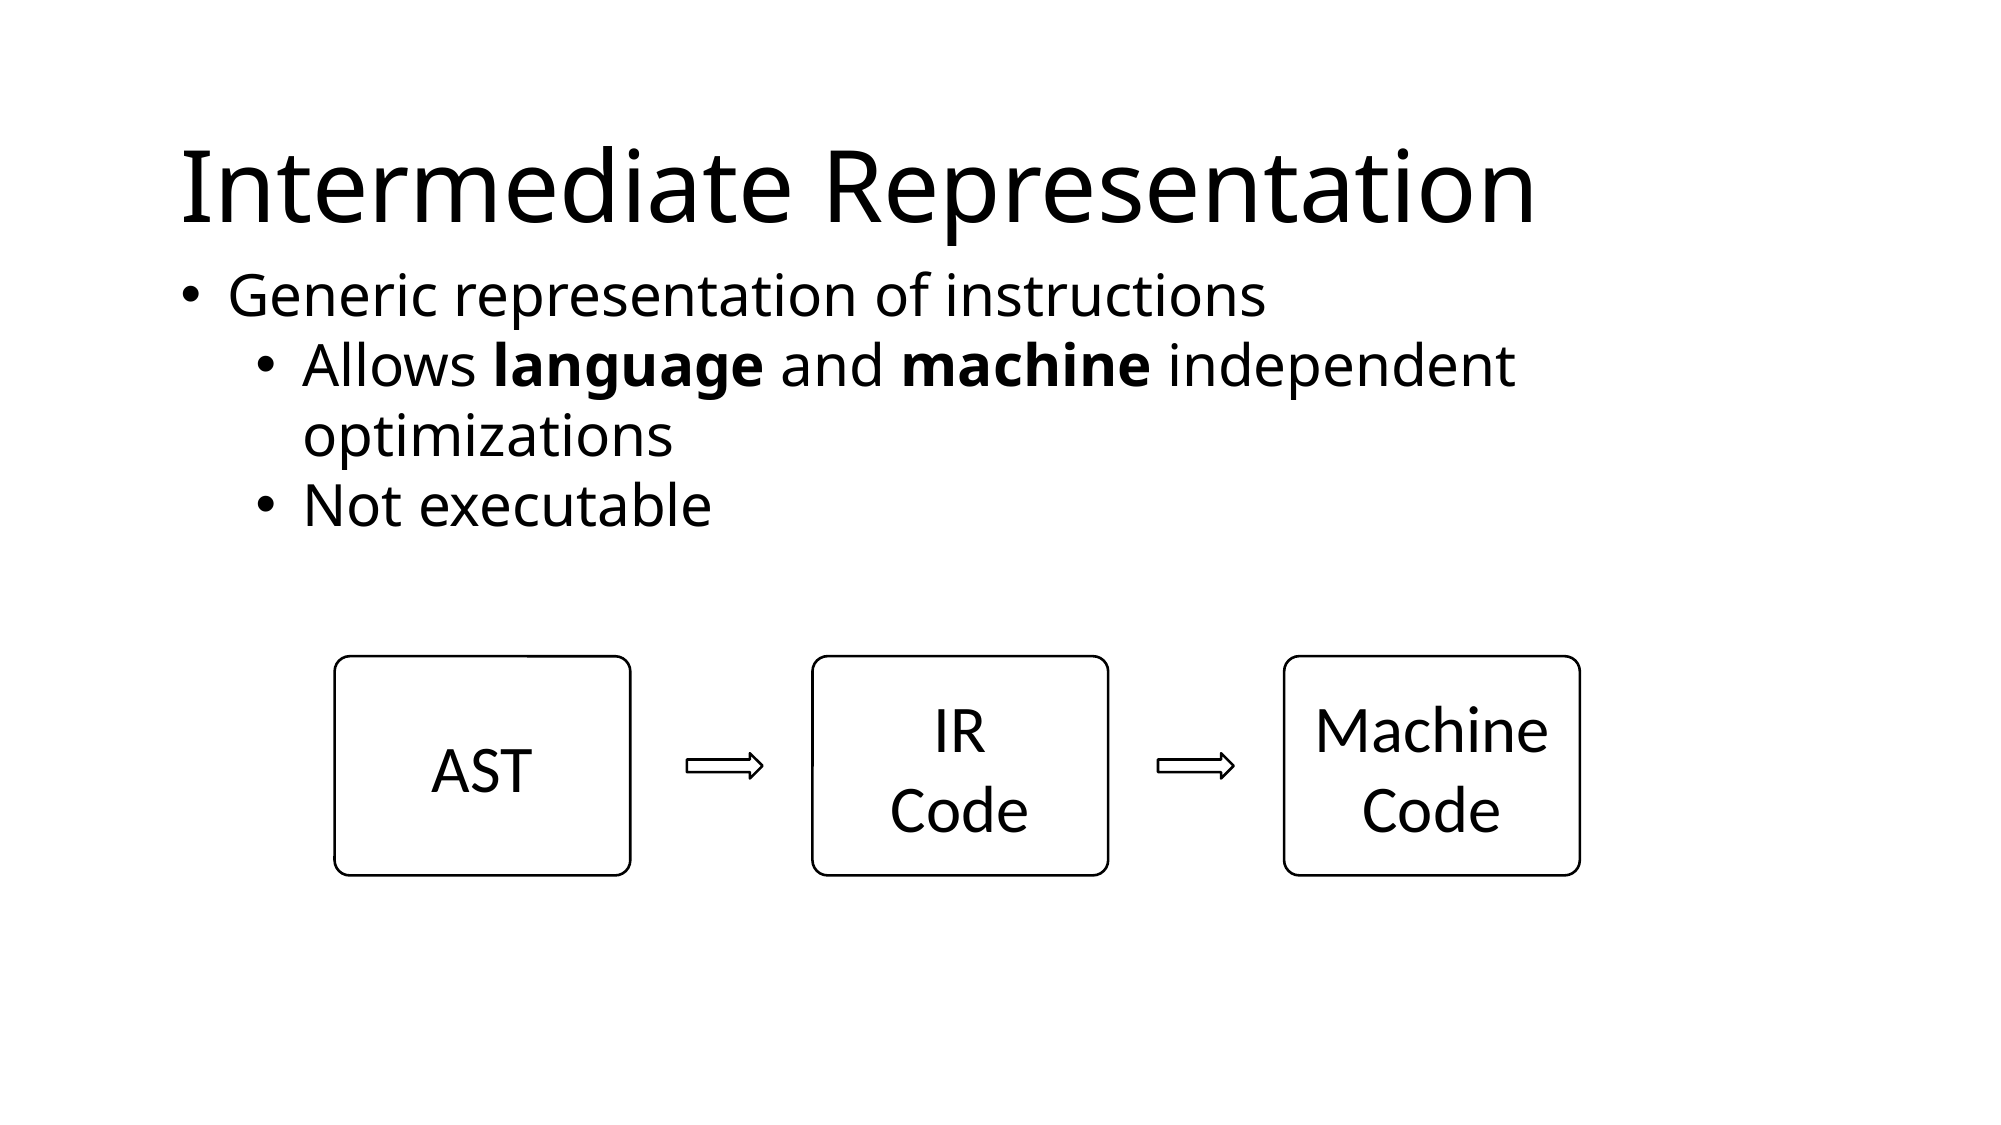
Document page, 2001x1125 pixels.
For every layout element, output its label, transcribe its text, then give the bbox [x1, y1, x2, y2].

text_box Intermediate Representation [165, 114, 1829, 250]
text_box IR Code [811, 654, 1110, 877]
text_box [685, 752, 764, 780]
text_box [1156, 752, 1235, 780]
text_box Machine Code [1282, 654, 1582, 877]
text_box Generic representation of instructions Allows language and machine independent optimizations Not executable [165, 250, 1857, 546]
text_box AST [333, 654, 632, 877]
